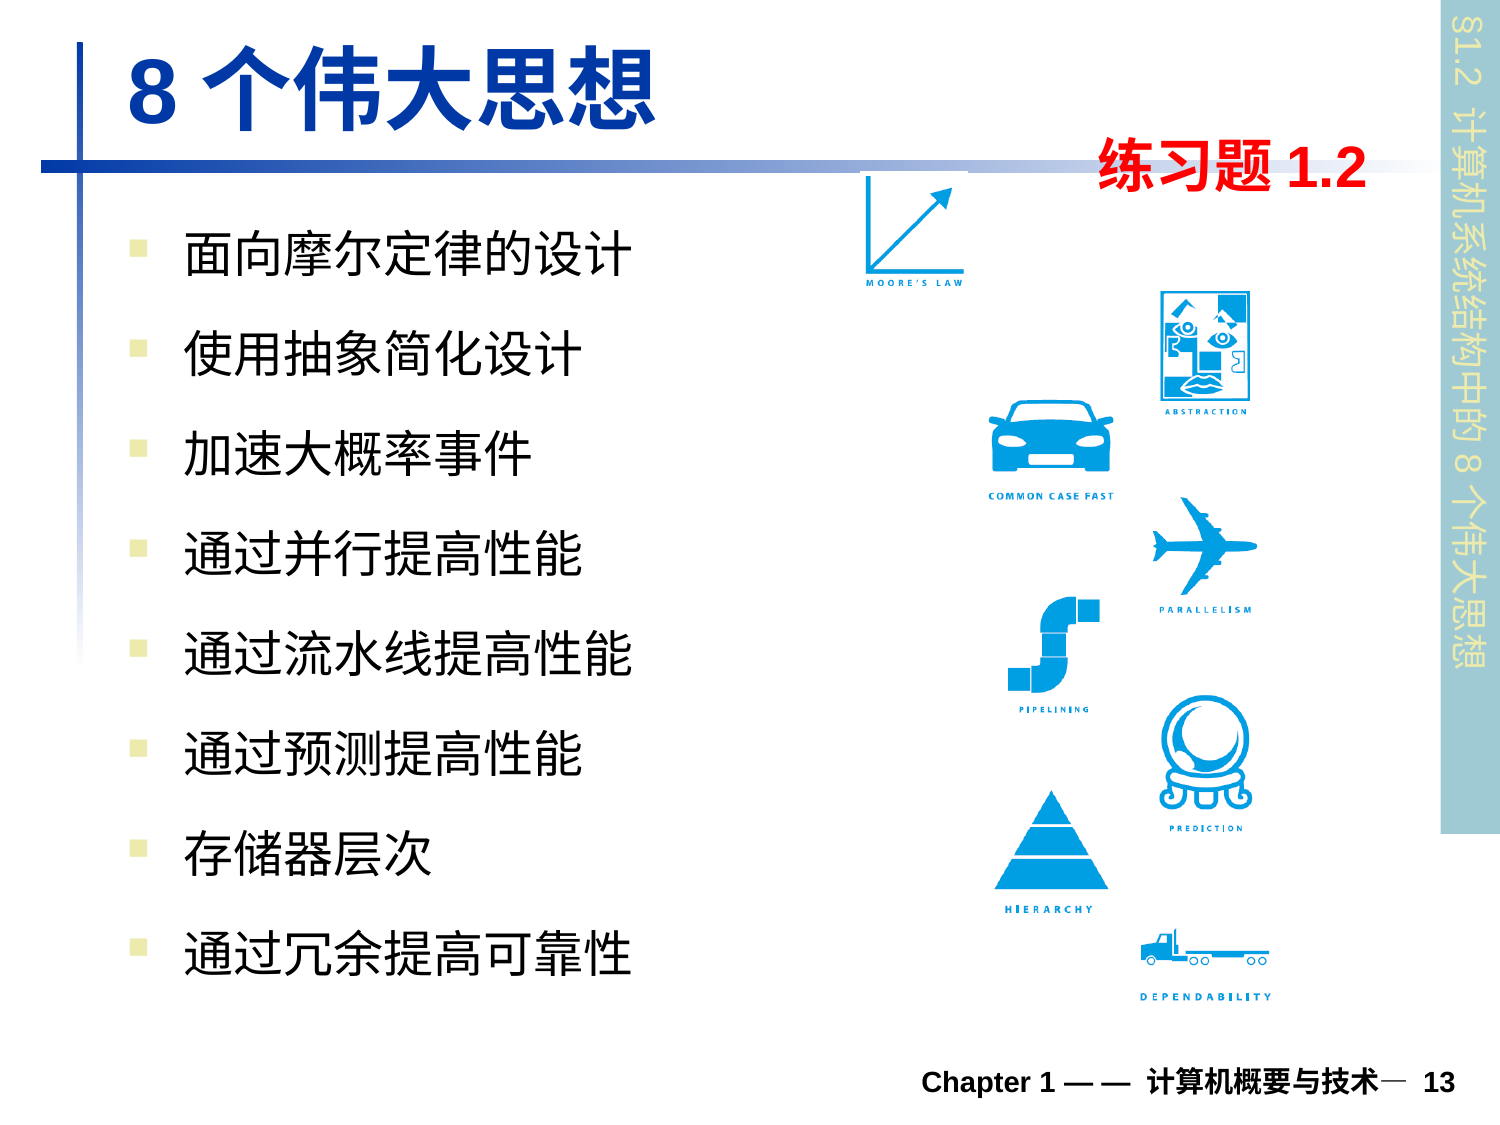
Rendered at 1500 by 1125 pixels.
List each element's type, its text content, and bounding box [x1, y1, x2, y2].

picture [1145, 491, 1264, 618]
text_box §1.2 计算机系统结构中的8个伟大思想 [1440, 0, 1500, 834]
picture [1127, 916, 1280, 1014]
title 8个伟大思想 [112, 23, 1440, 149]
picture [985, 788, 1116, 919]
picture [1157, 288, 1253, 419]
picture [860, 171, 968, 292]
text_box 练习题1.2 [1083, 121, 1383, 207]
picture [1147, 688, 1262, 837]
footer Chapter 1 — — 计算机概要与技术— 13 [277, 1046, 1471, 1106]
picture [993, 589, 1109, 721]
list 面向摩尔定律的设计 使用抽象简化设计 加速大概率事件 通过并行提高性能 通过流水线提高性能 通过预测提高性能 存储器层次 通过冗余提高可靠性 [112, 184, 1469, 1024]
picture [979, 391, 1122, 506]
